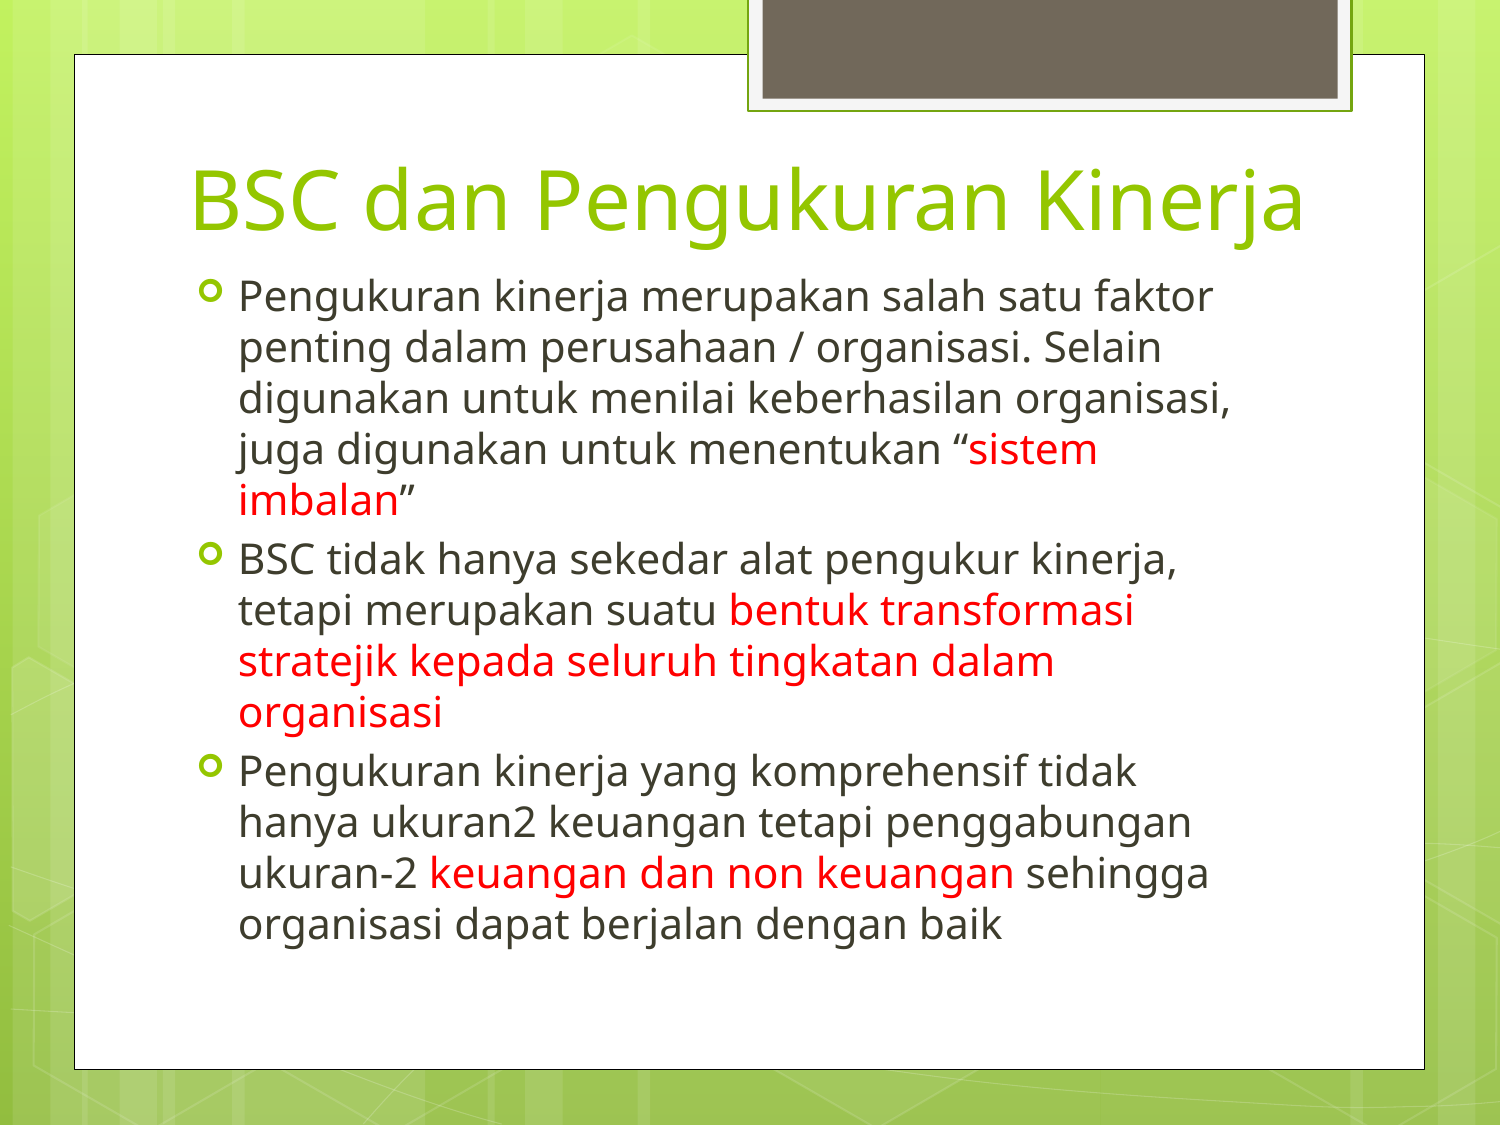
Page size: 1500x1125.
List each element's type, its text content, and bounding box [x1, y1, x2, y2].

list Pengukuran kinerja merupakan salah satu faktor penting dalam perusahaan / organisasi. Selain digunakan untuk menilai keberhasilan organisasi, juga digunakan untuk menentukan “sistem imbalan” BSC tidak hanya sekedar alat pengukur kinerja, tetapi merupakan suatu bentuk transformasi stratejik kepada seluruh tingkatan dalam organisasi Pengukuran kinerja yang komprehensif tidak hanya ukuran2 keuangan tetapi penggabungan ukuran-2 keuangan dan non keuangan sehingga organisasi dapat berjalan dengan baik [171, 261, 1283, 957]
title BSC dan Pengukuran Kinerja [173, 136, 1327, 255]
